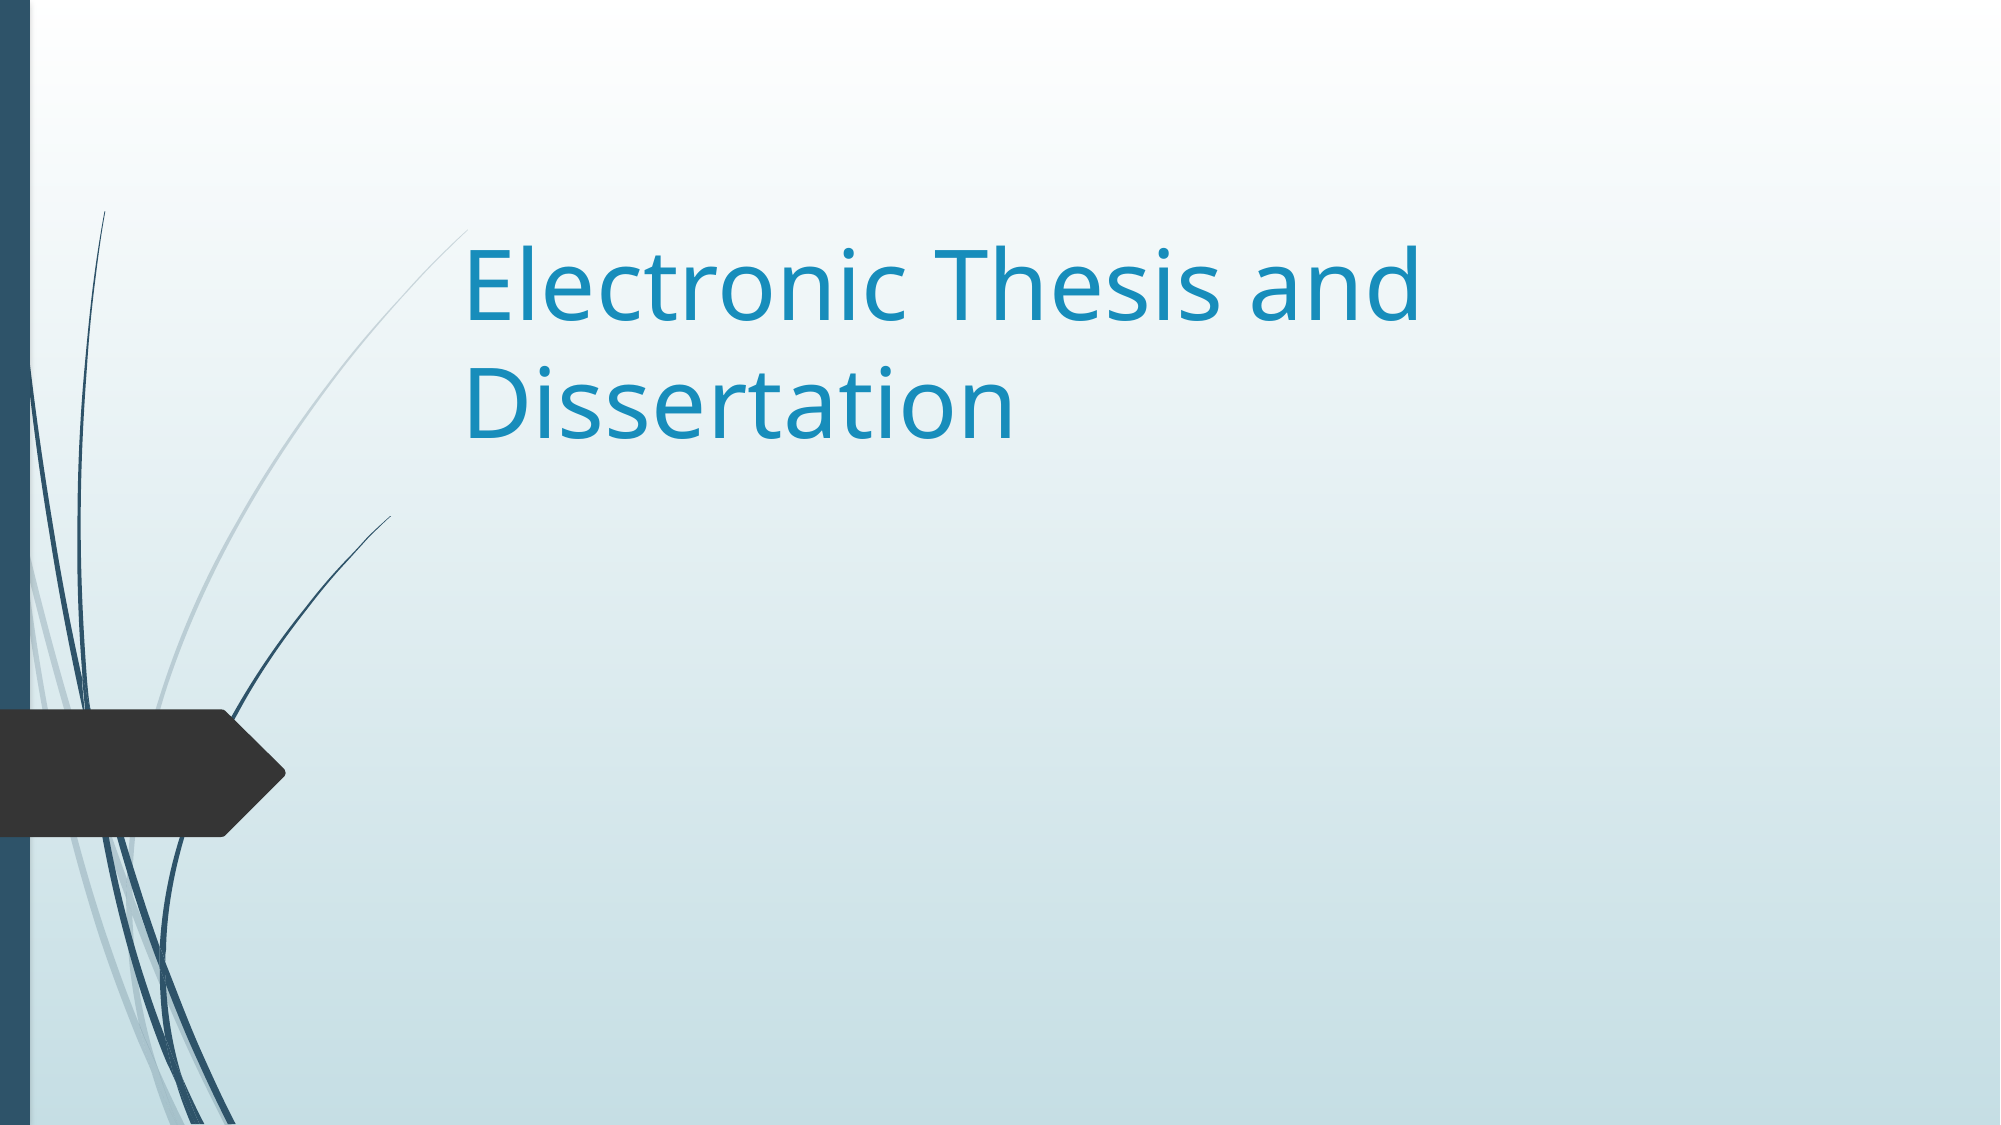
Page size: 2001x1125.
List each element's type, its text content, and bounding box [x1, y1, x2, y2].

title Electronic Thesis and Dissertation [446, 212, 1927, 466]
